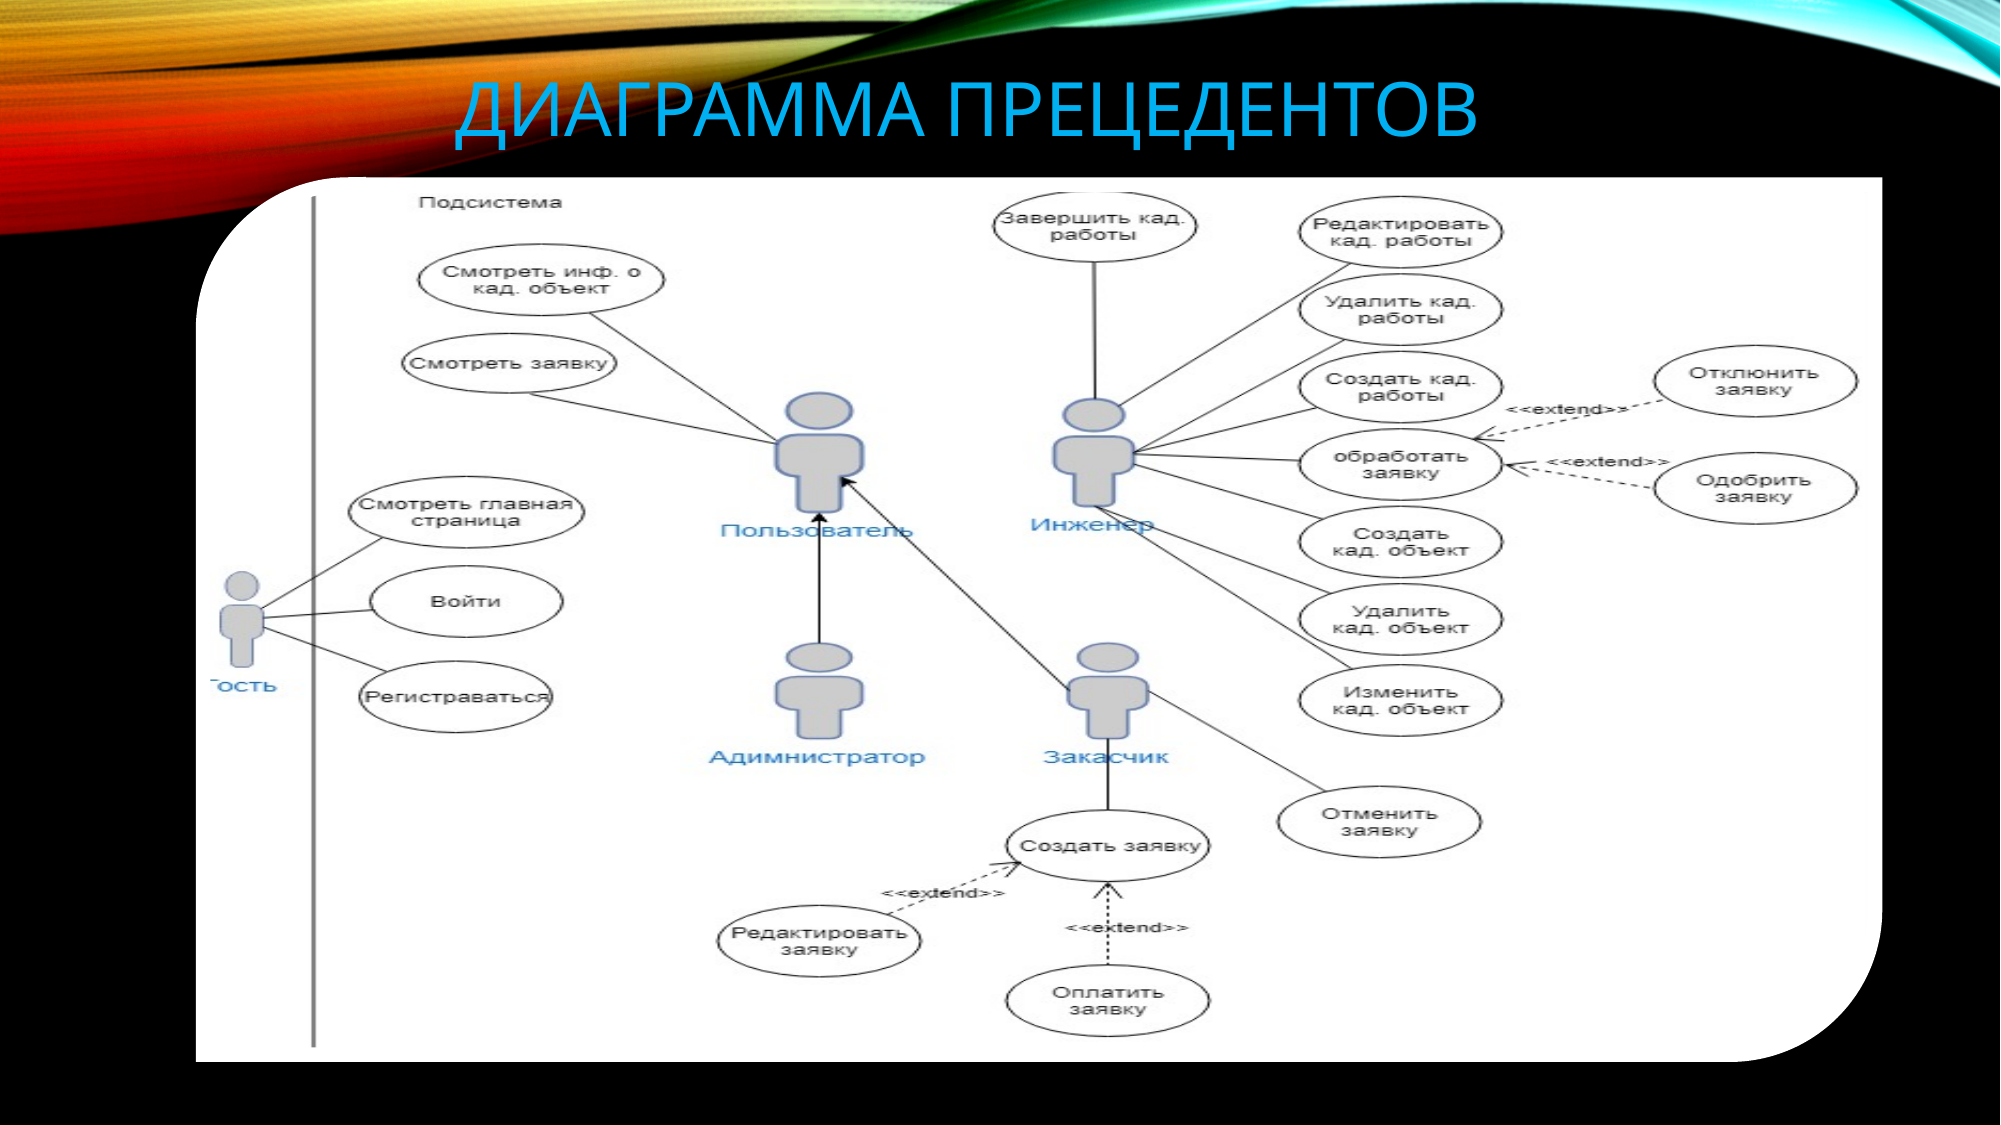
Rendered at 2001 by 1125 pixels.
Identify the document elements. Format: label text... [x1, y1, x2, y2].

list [202, 184, 1876, 1055]
picture [0, 0, 2000, 237]
title Диаграмма прецедентов [440, 16, 1853, 149]
